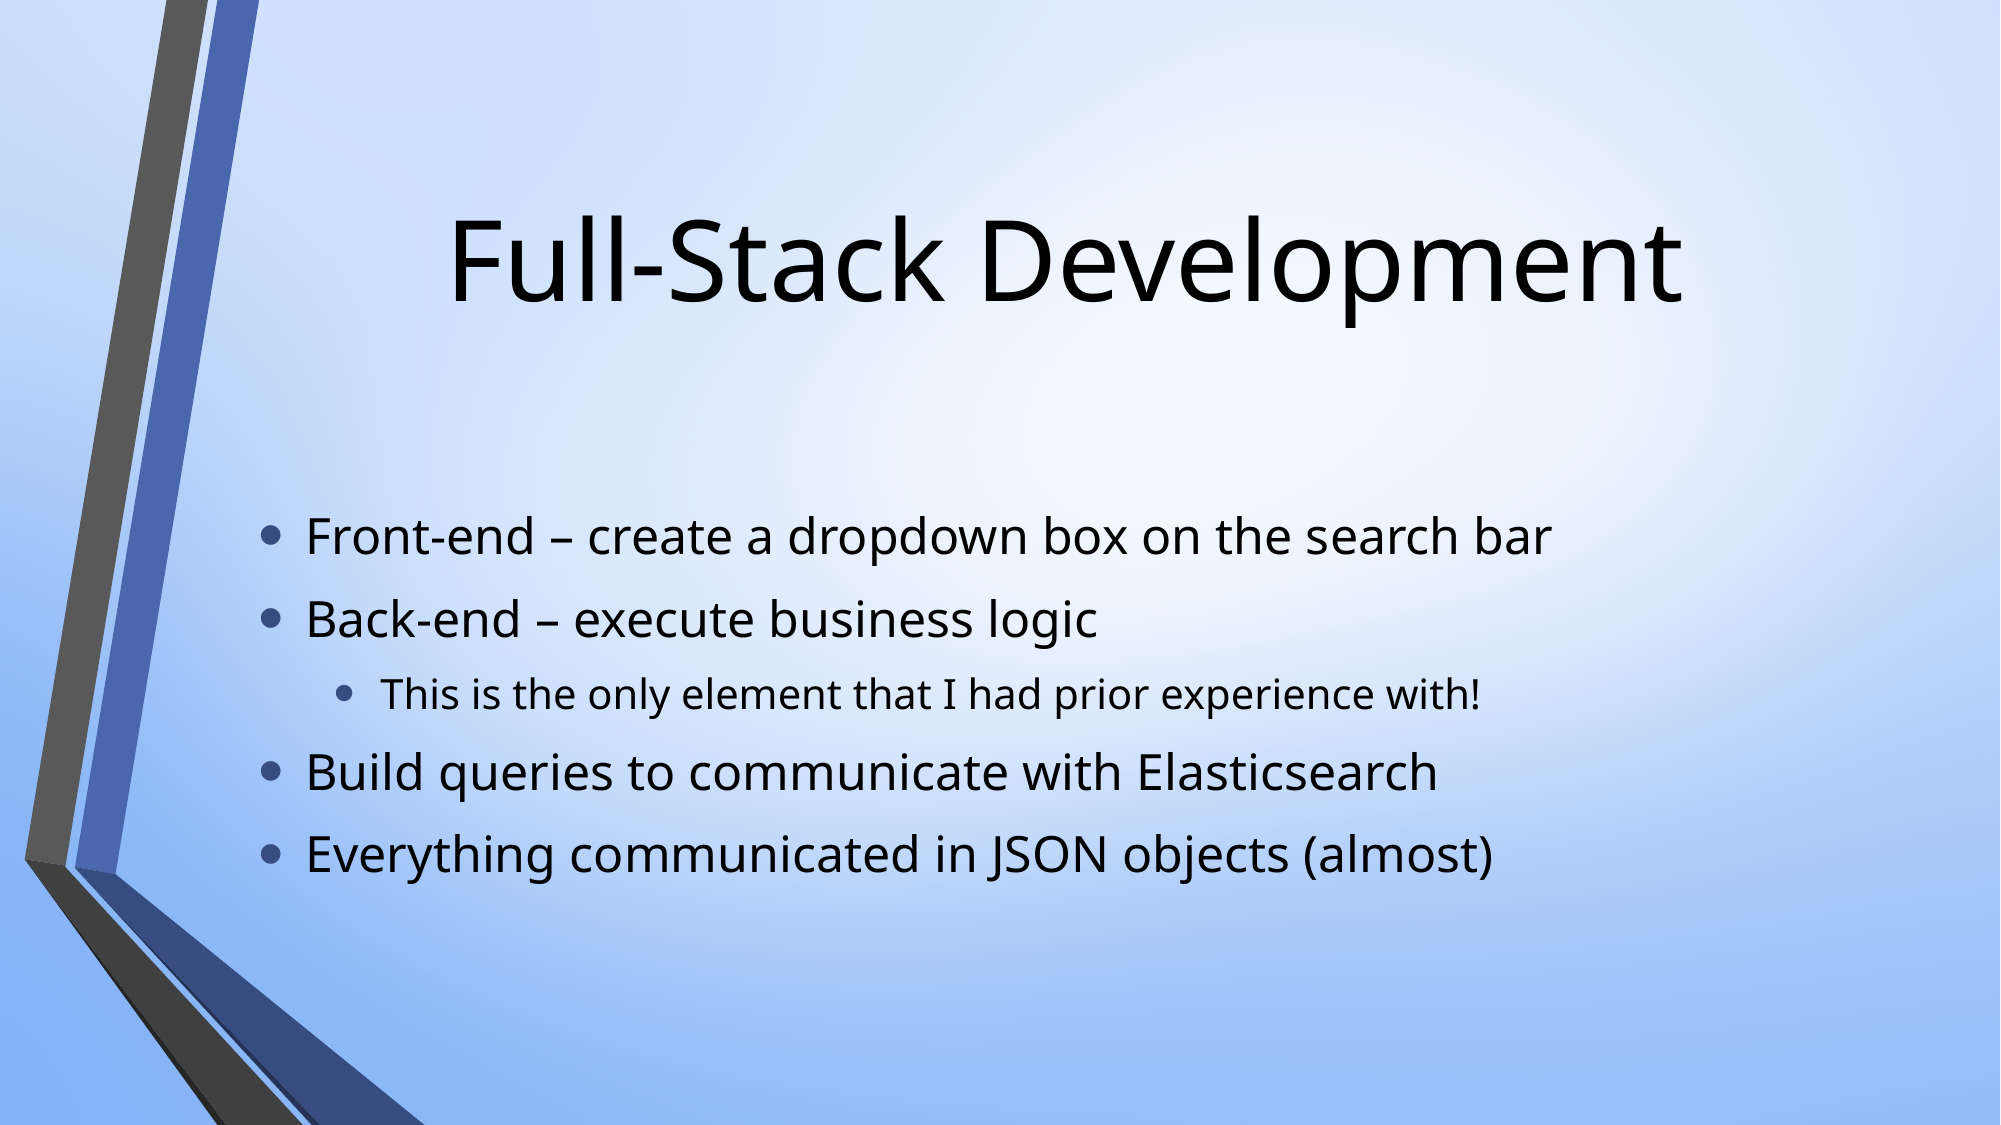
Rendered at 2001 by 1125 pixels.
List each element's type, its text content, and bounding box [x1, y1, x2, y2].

list Front-end – create a dropdown box on the search bar Back-end – execute business logic This is the only element that I had prior experience with! Build queries to communicate with Elasticsearch Everything communicated in JSON objects (almost) [243, 437, 1887, 950]
title Full-Stack Development [243, 112, 1887, 400]
